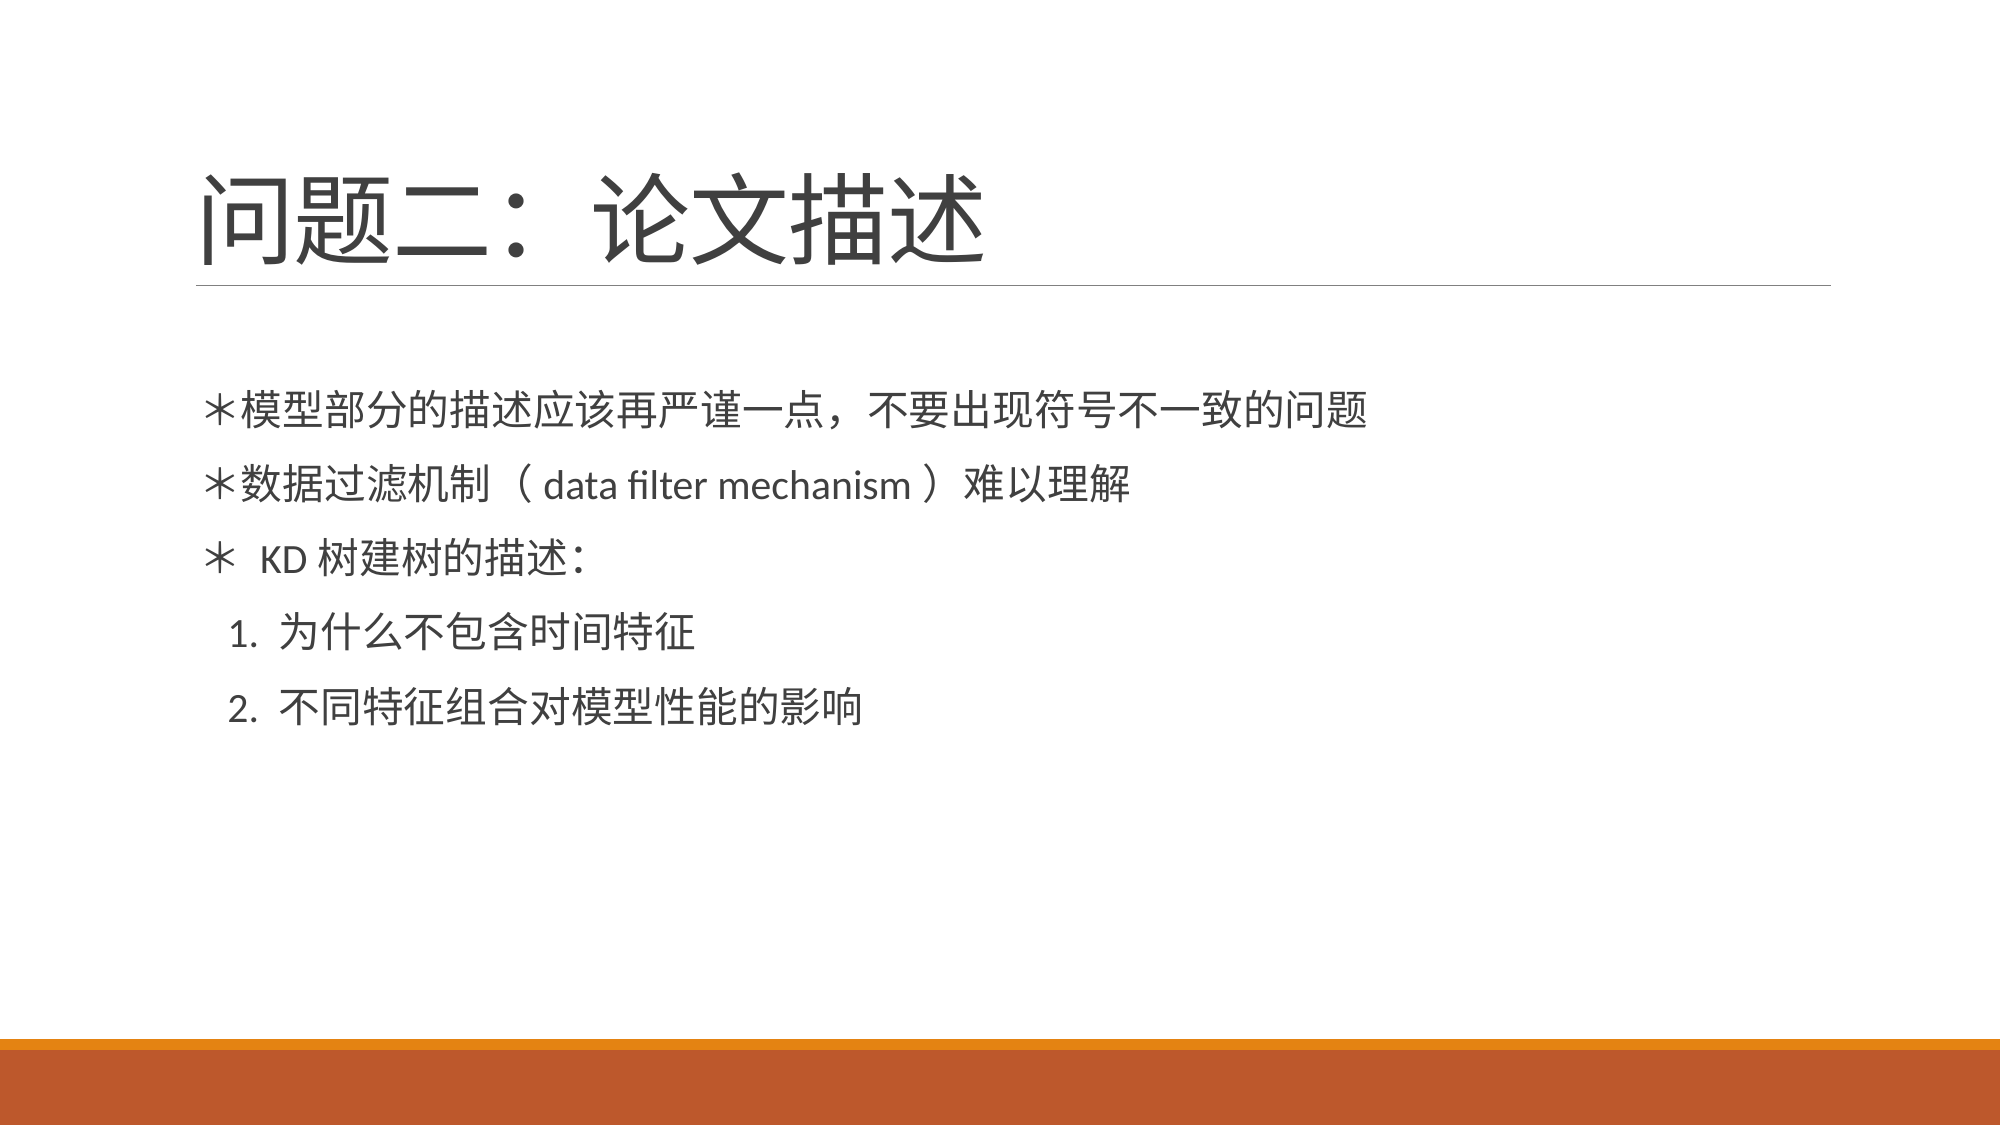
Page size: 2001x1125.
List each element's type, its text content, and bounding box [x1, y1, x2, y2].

title 问题二：论文描述 [180, 47, 1830, 285]
list ＊模型部分的描述应该再严谨一点，不要出现符号不一致的问题 ＊数据过滤机制（data filter mechanism）难以理解 ＊ KD树建树的描述： 1. 为什么不包含时间特征 2. 不同特征组合对模型性能的影响 [180, 302, 1830, 963]
